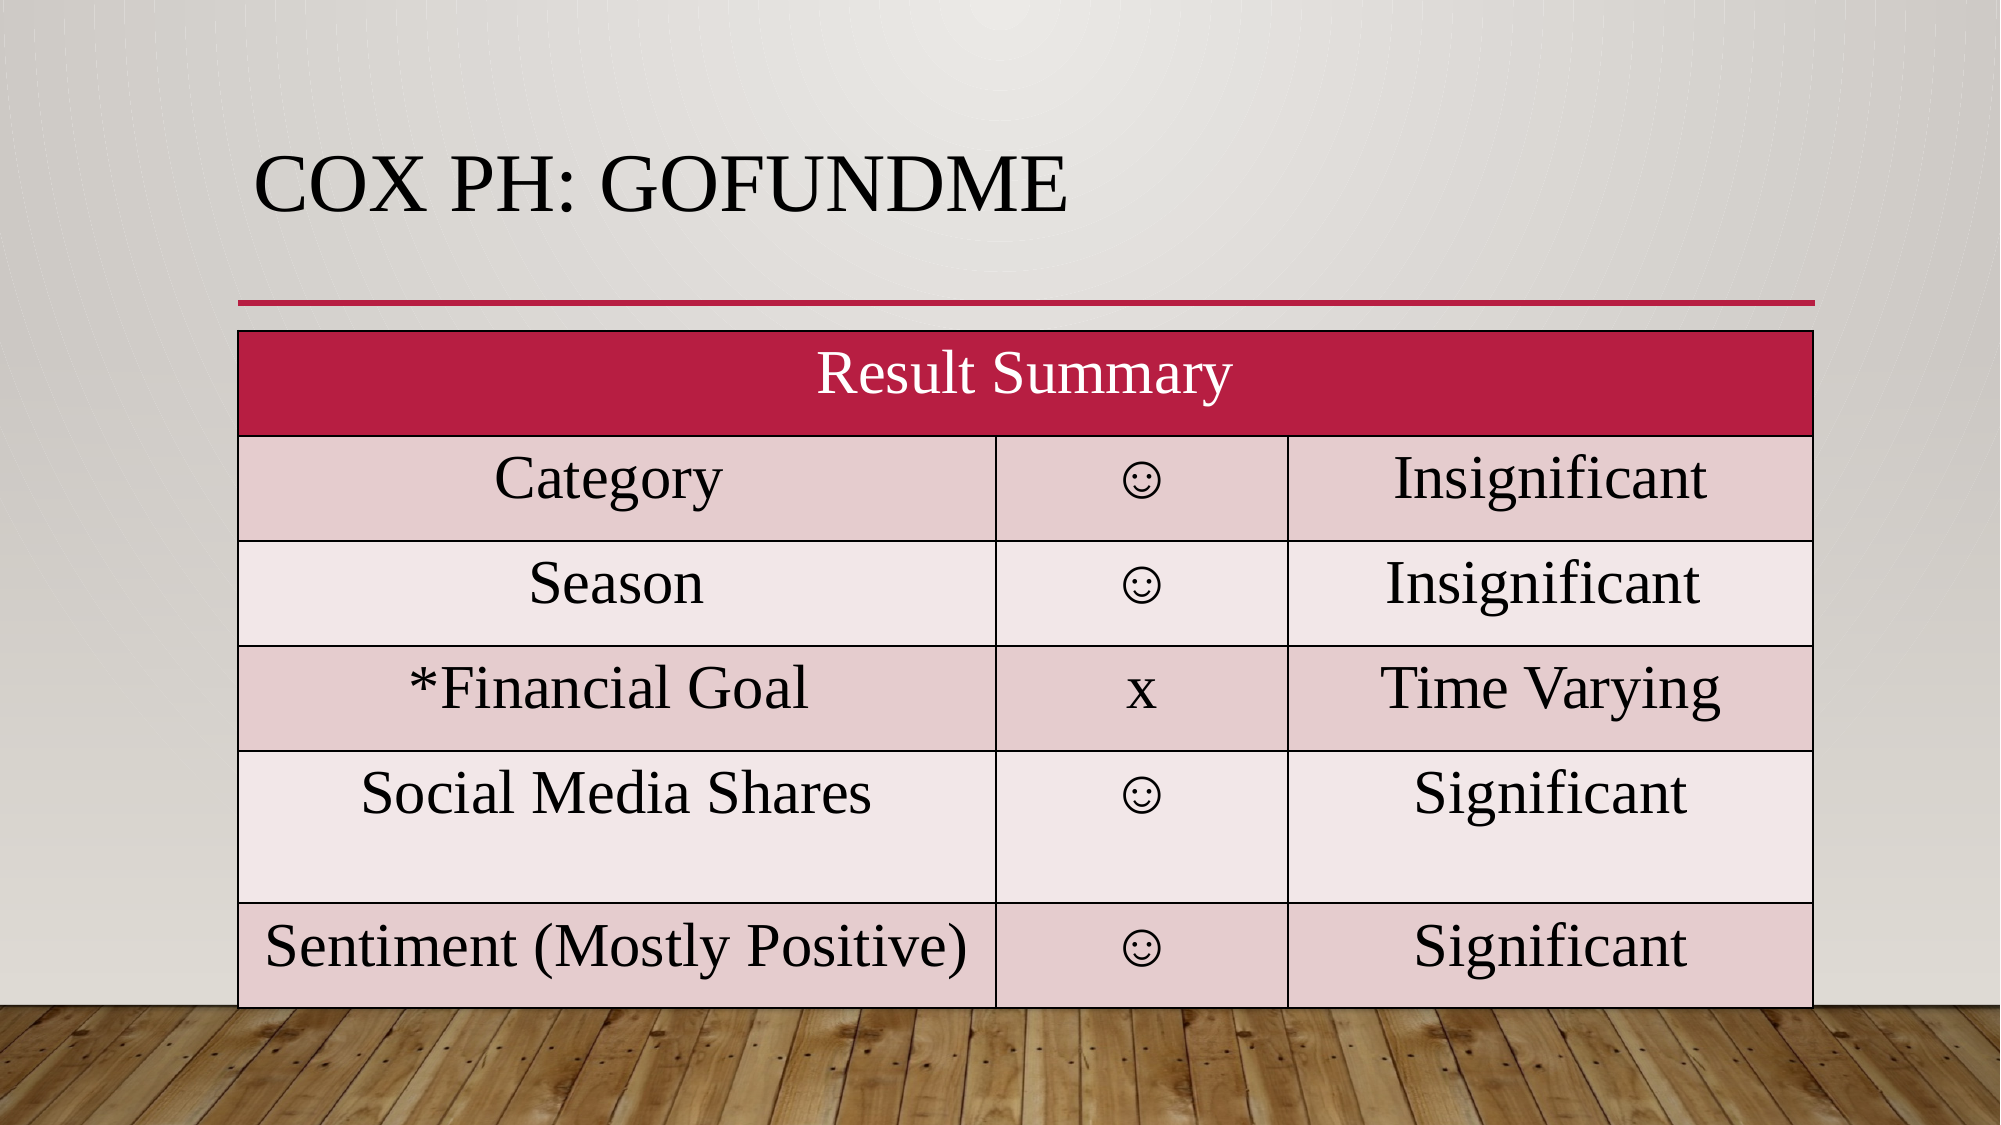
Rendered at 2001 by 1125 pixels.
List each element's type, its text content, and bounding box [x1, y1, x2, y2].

table_cell Category [239, 437, 995, 540]
picture [0, 1005, 2000, 1125]
table_cell Time Varying [1289, 647, 1812, 750]
table_cell Season [239, 542, 995, 645]
table_cell ☺ [997, 904, 1287, 1007]
table_cell Significant [1289, 904, 1812, 1007]
table_cell ☺ [997, 437, 1287, 540]
table_cell Insignificant [1289, 437, 1812, 540]
table_header Result Summary [239, 332, 1812, 435]
table_cell x [997, 647, 1287, 750]
table_cell Sentiment (Mostly Positive) [239, 904, 995, 1007]
table_cell Social Media Shares [239, 752, 995, 902]
table_cell ☺ [997, 542, 1287, 645]
table_cell *Financial Goal [239, 647, 995, 750]
title Cox Ph: Gofundme [238, 131, 1814, 305]
table_cell Insignificant [1289, 542, 1812, 645]
table_cell Significant [1289, 752, 1812, 902]
table_cell ☺ [997, 752, 1287, 902]
